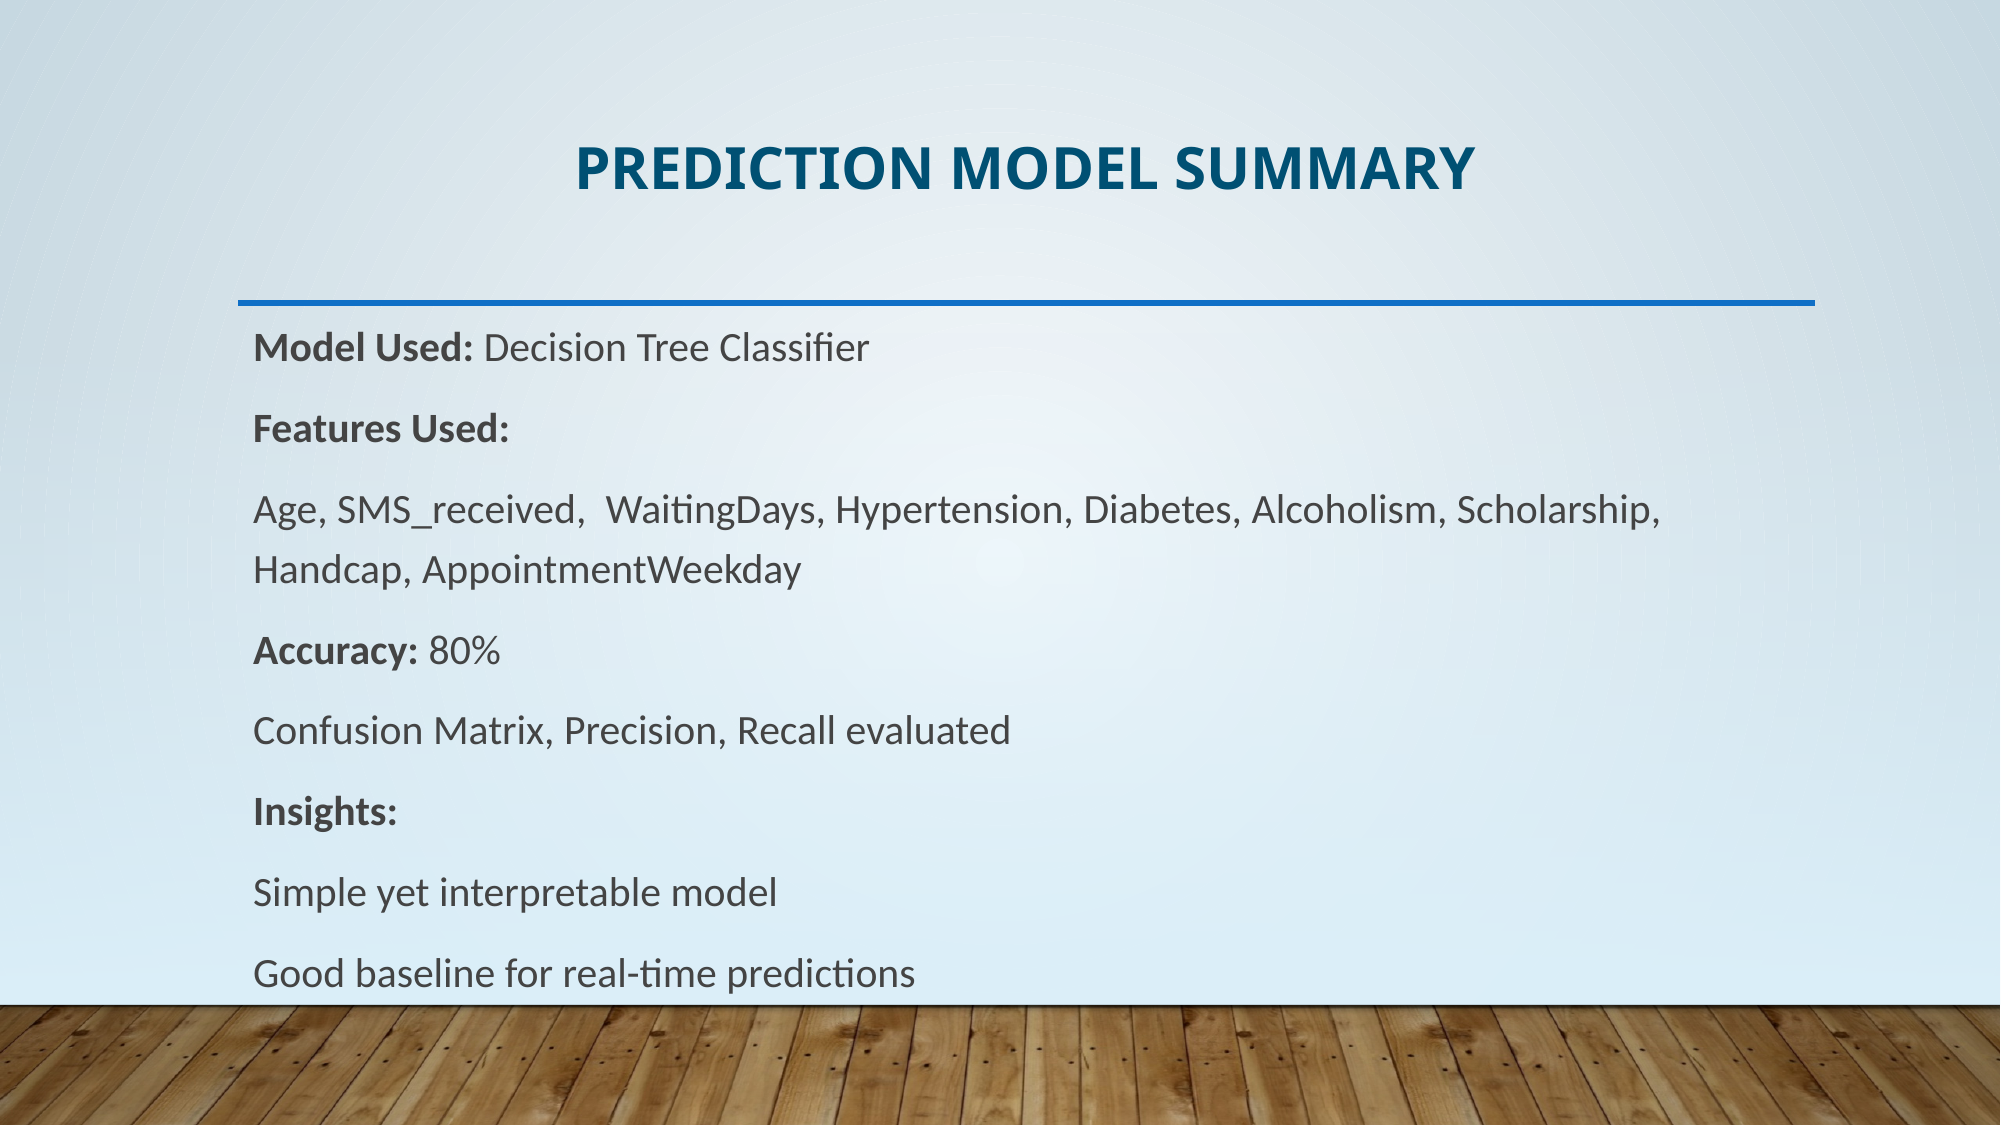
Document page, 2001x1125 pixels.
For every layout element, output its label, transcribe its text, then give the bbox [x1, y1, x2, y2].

list Model Used: Decision Tree Classifier Features Used: Age, SMS_received, WaitingDays, Hypertension, Diabetes, Alcoholism, Scholarship, Handcap, AppointmentWeekday Accuracy: 80% Confusion Matrix, Precision, Recall evaluated Insights: Simple yet interpretable model Good baseline for real-time predictions [238, 302, 1813, 1014]
title Prediction model summary [238, 131, 1813, 266]
picture [0, 1005, 2000, 1125]
